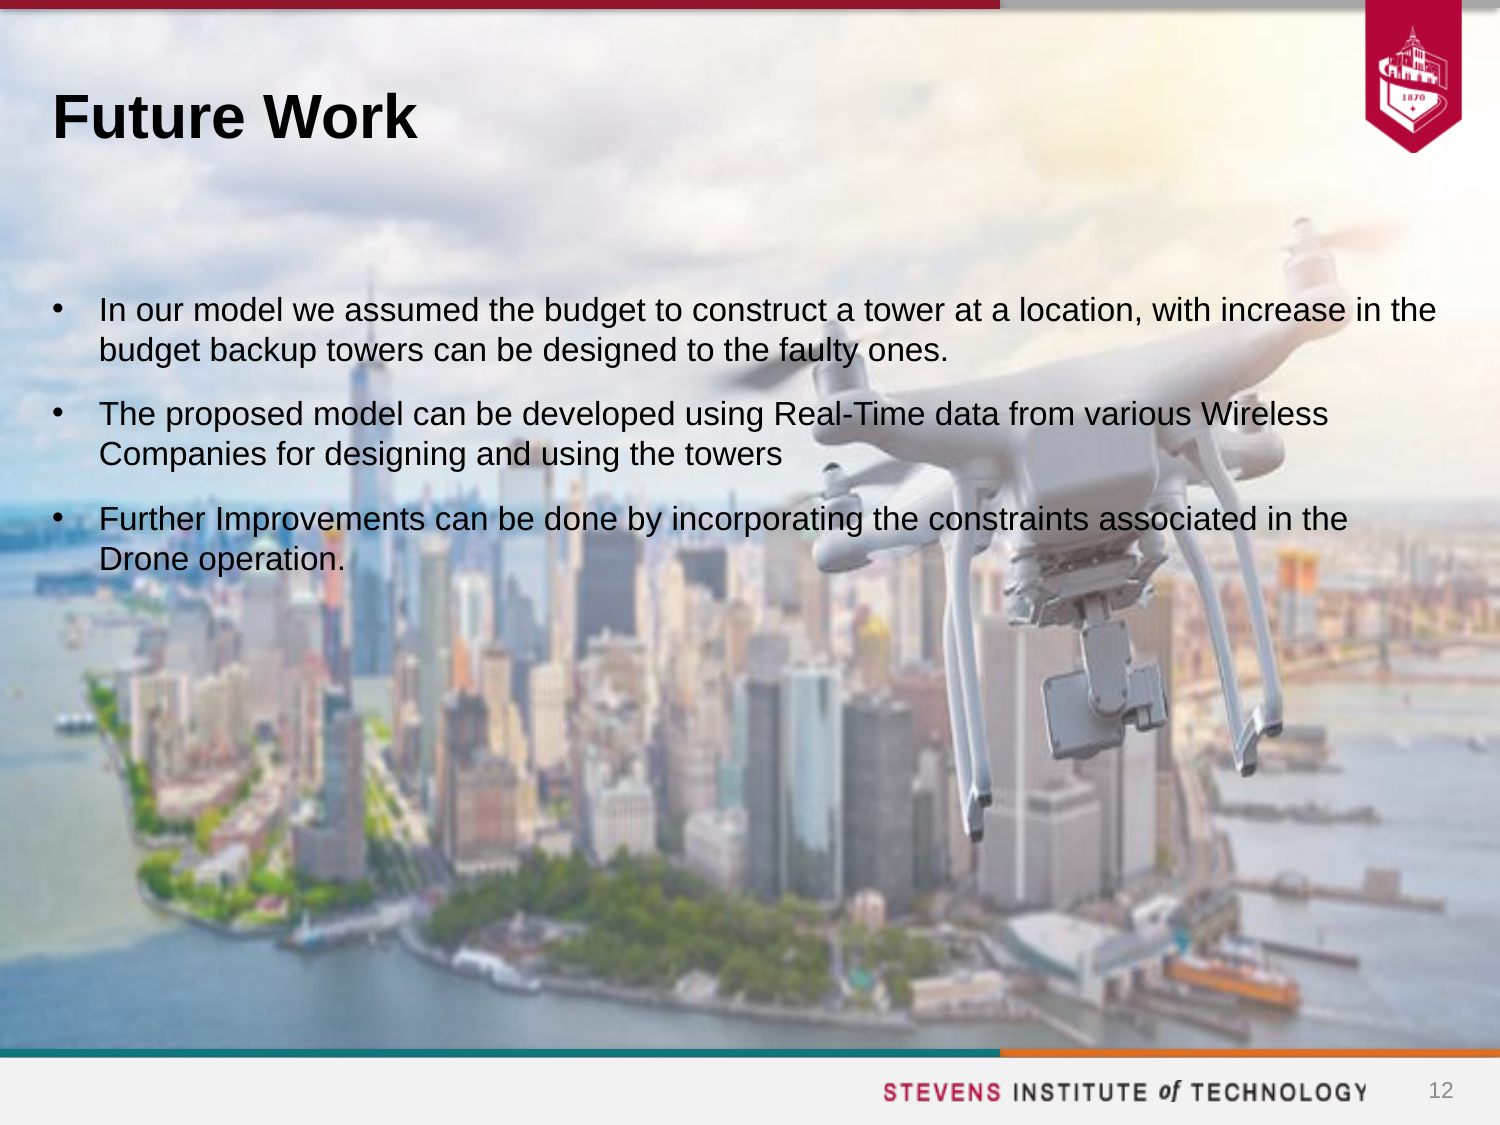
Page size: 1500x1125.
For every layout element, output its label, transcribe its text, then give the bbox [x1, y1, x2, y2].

slide_number 12 [1401, 1059, 1481, 1120]
list In our model we assumed the budget to construct a tower at a location, with increase in the budget backup towers can be designed to the faulty ones. The proposed model can be developed using Real-Time data from various Wireless Companies for designing and using the towers Further Improvements can be done by incorporating the constraints associated in the Drone operation. [37, 280, 1463, 1000]
title Future Work [37, 68, 1236, 157]
